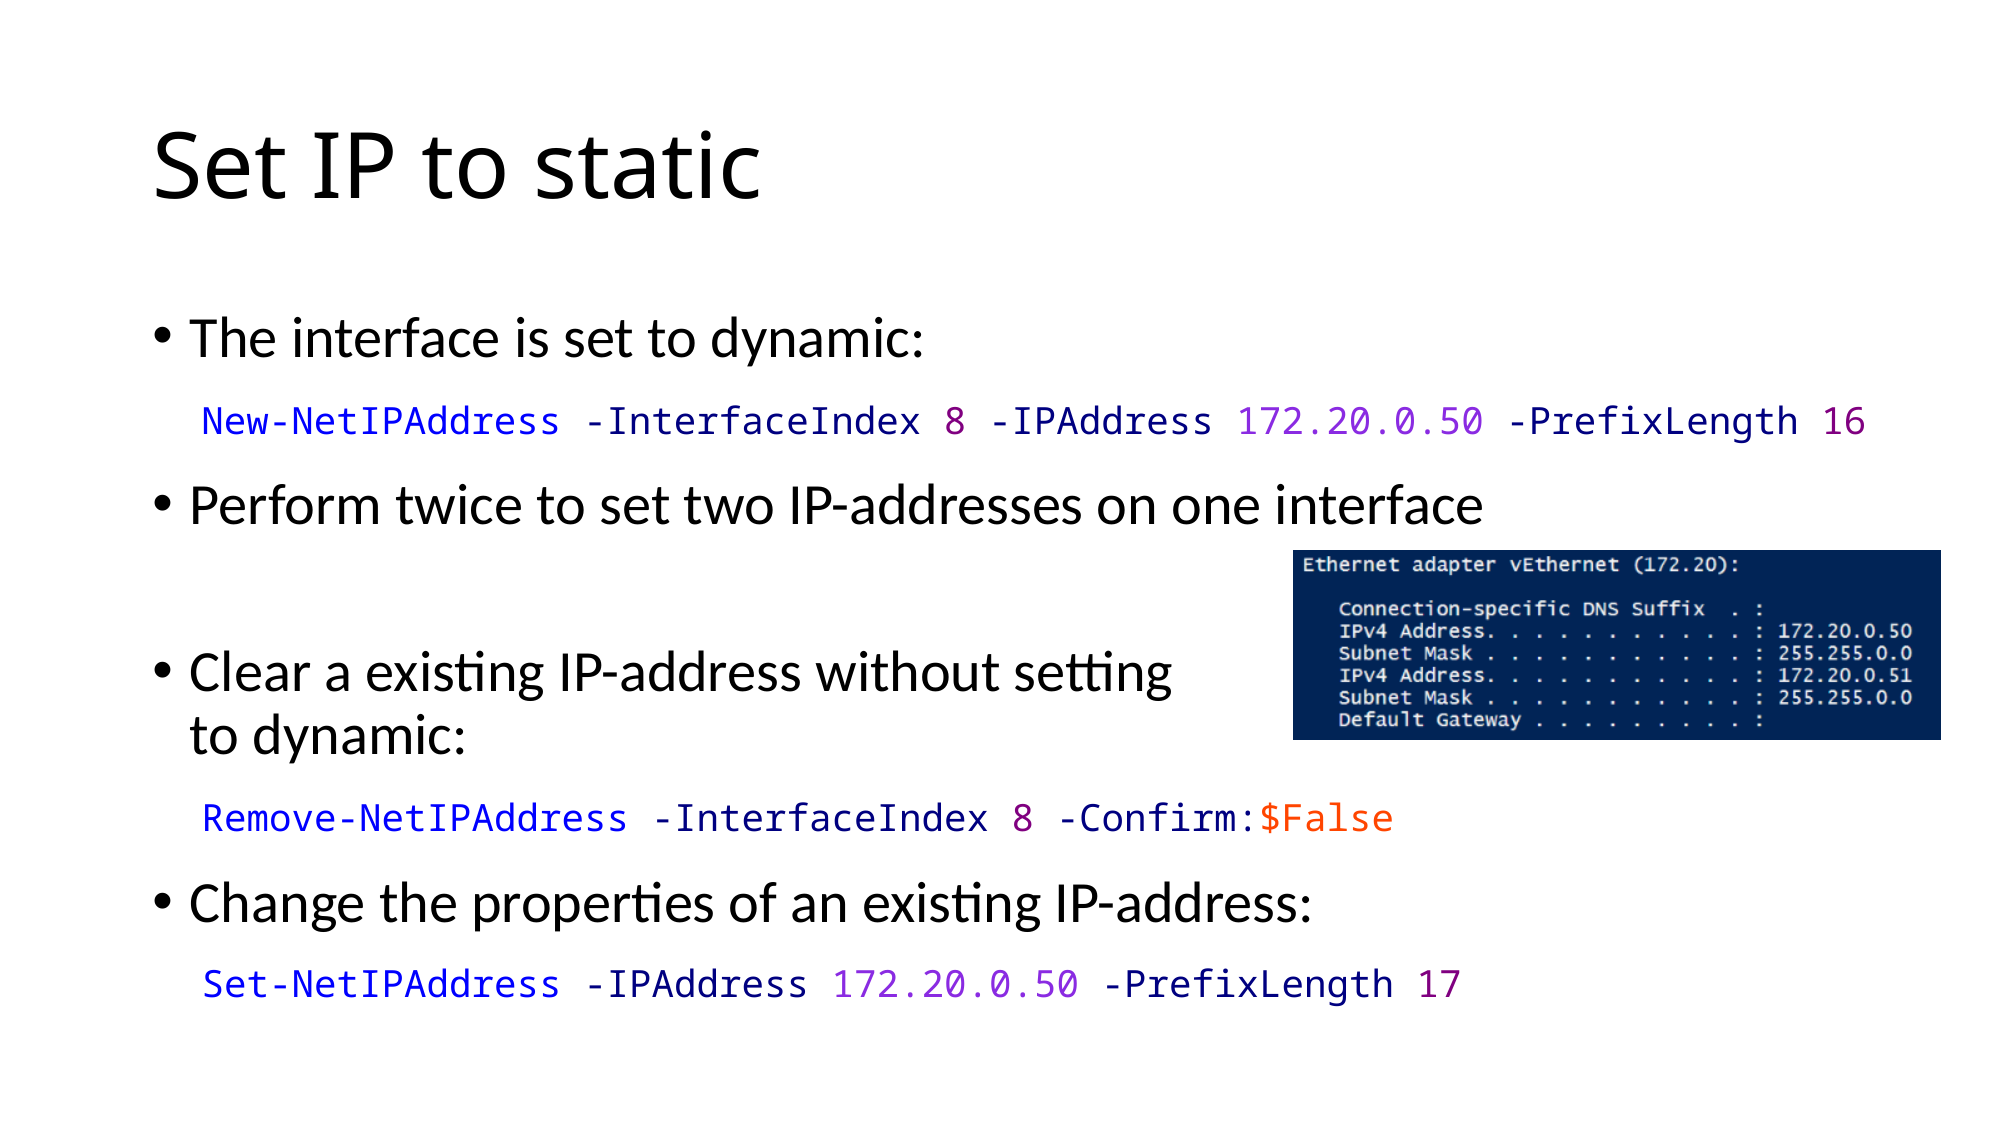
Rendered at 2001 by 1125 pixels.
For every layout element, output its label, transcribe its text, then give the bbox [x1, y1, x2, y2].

title Set IP to static [137, 59, 1863, 278]
picture [1293, 550, 1941, 740]
text_box Remove-NetIPAddress -InterfaceIndex 8 -Confirm:$False [186, 786, 1637, 846]
text_box New-NetIPAddress -InterfaceIndex 8 -IPAddress 172.20.0.50 -PrefixLength 16 [186, 389, 1912, 450]
text_box Set-NetIPAddress -IPAddress 172.20.0.50 -PrefixLength 17 [186, 952, 1701, 1013]
list The interface is set to dynamic: Perform twice to set two IP-addresses on one interface Clear a existing IP-address without setting to dynamic: Change the properties of an existing IP-address: [137, 299, 1863, 1014]
